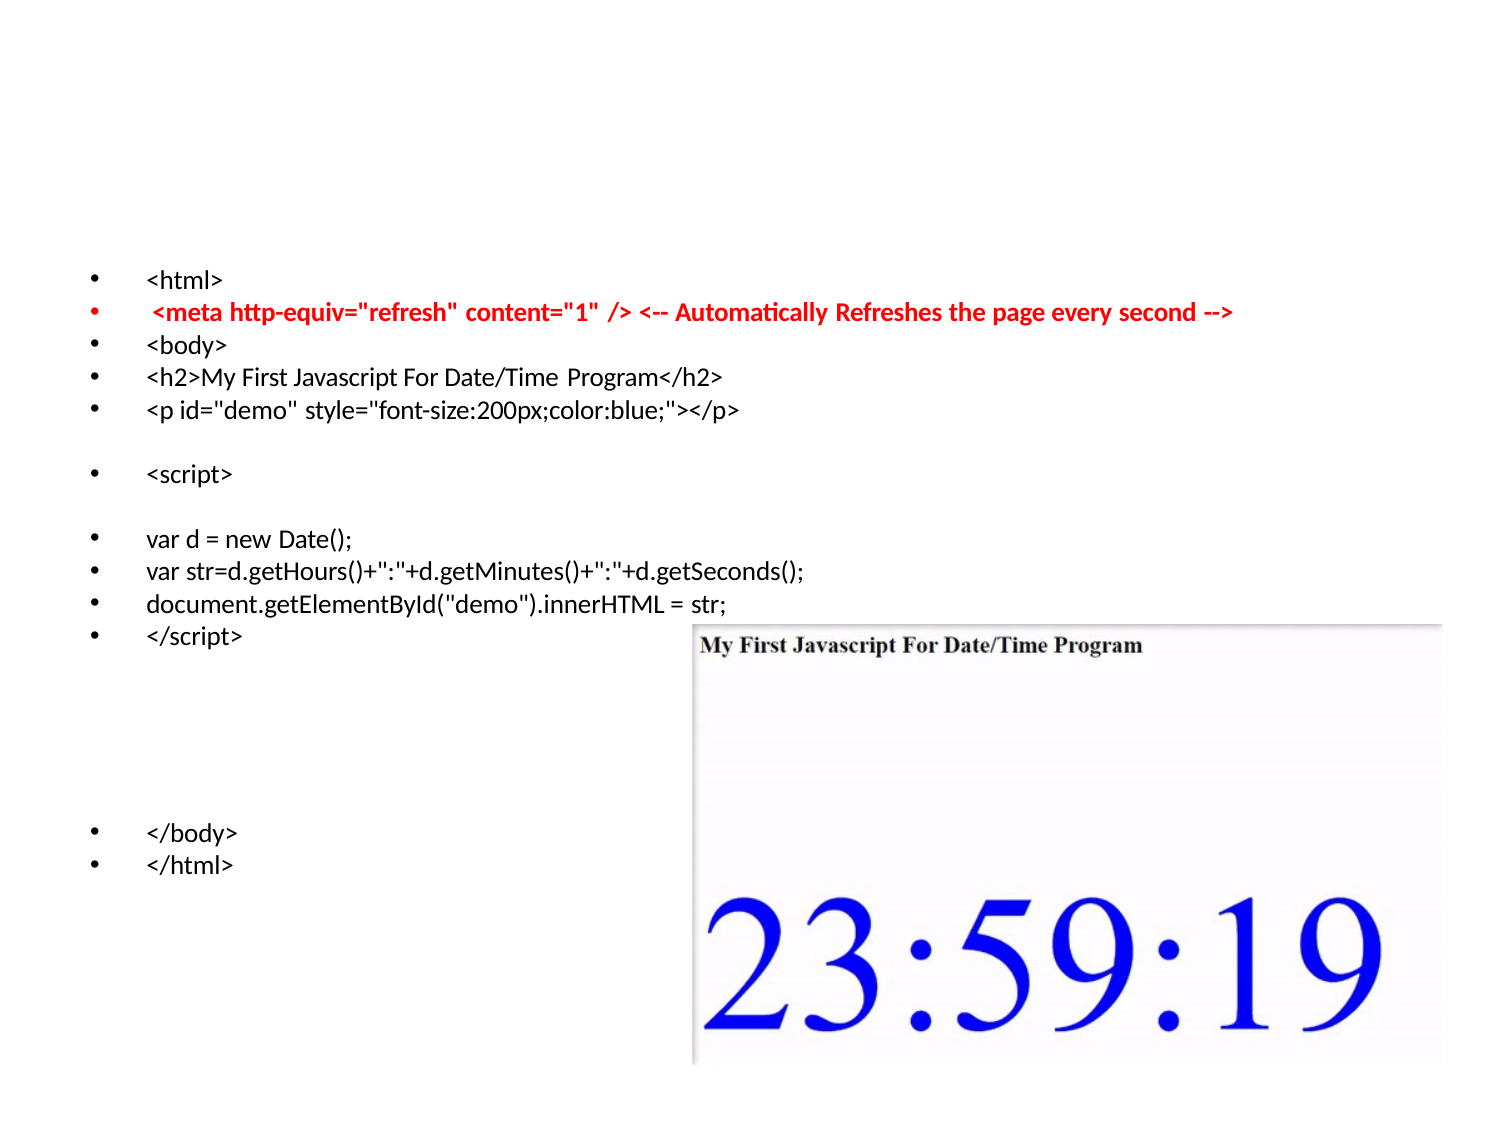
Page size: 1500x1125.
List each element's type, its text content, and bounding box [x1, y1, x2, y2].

text_box </body> </html> [87, 813, 241, 880]
text_box [692, 624, 1443, 1065]
text_box <html> <meta http-equiv="refresh" content="1" /> <-- Automatically Refreshes the page every second --> <body> <h2>My First Javascript For Date/Time Program</h2> <p id="demo" style="font-size:200px;color:blue;"></p> <script> var d = new Date(); var str=d.getHours()+":"+d.getMinutes()+":"+d.getSeconds(); document.getElementById("demo").innerHTML = str; </script> [87, 260, 1252, 652]
